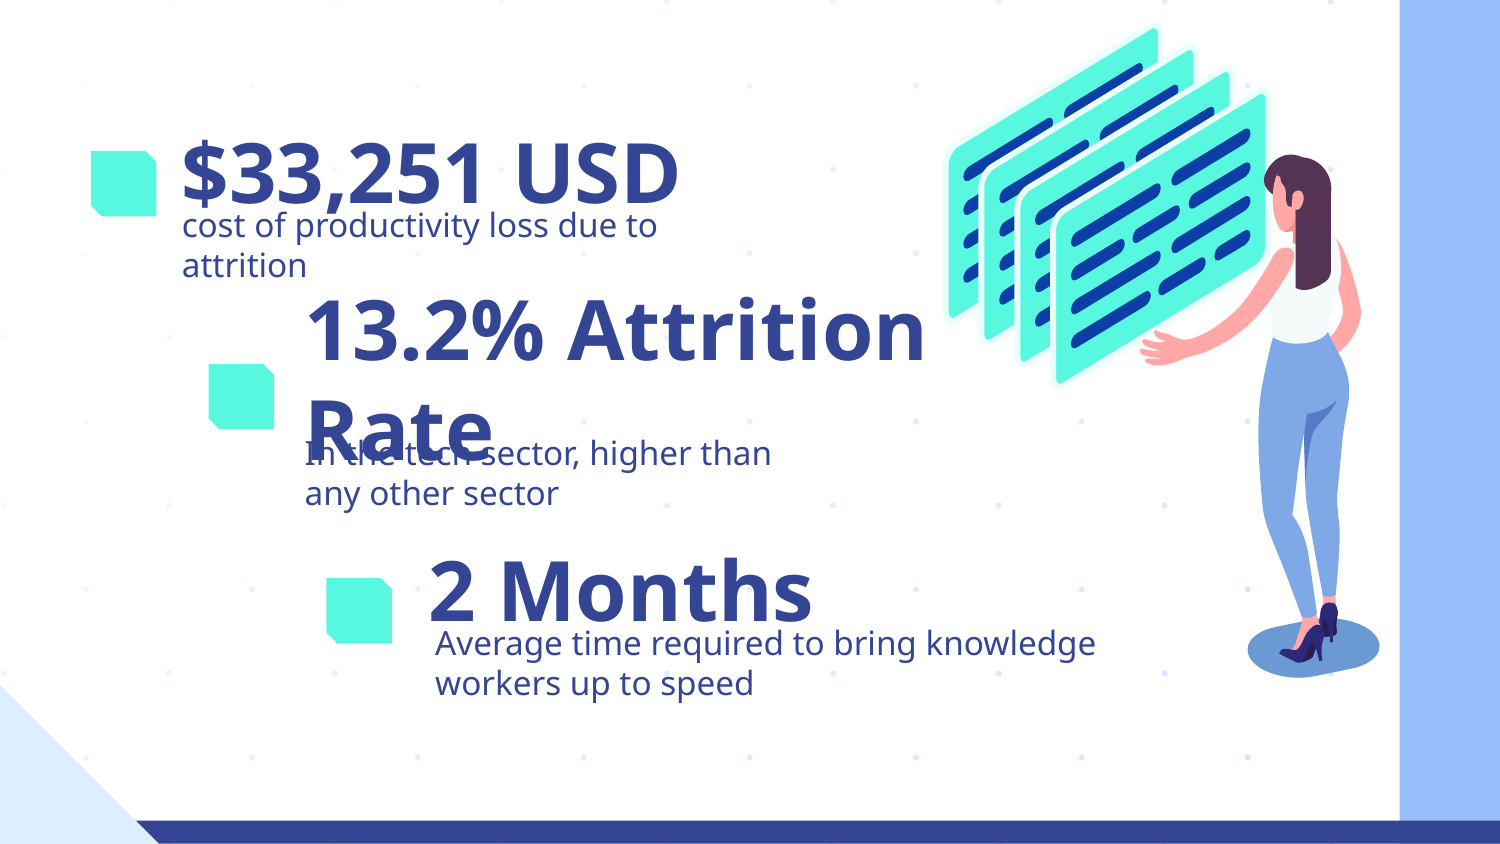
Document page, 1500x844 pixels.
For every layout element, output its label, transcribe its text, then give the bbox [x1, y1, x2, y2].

title $33,251 USD [166, 119, 705, 223]
title 13.2% Attrition Rate [289, 329, 940, 425]
text_box [208, 364, 275, 430]
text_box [945, 22, 1391, 709]
subtitle cost of productivity loss due to attrition [166, 222, 798, 266]
subtitle Average time required to bring knowledge workers up to speed [420, 640, 940, 684]
text_box [326, 578, 392, 644]
title 2 Months [413, 538, 940, 639]
text_box [90, 151, 157, 217]
subtitle In the tech sector, higher than any other sector [289, 450, 842, 494]
